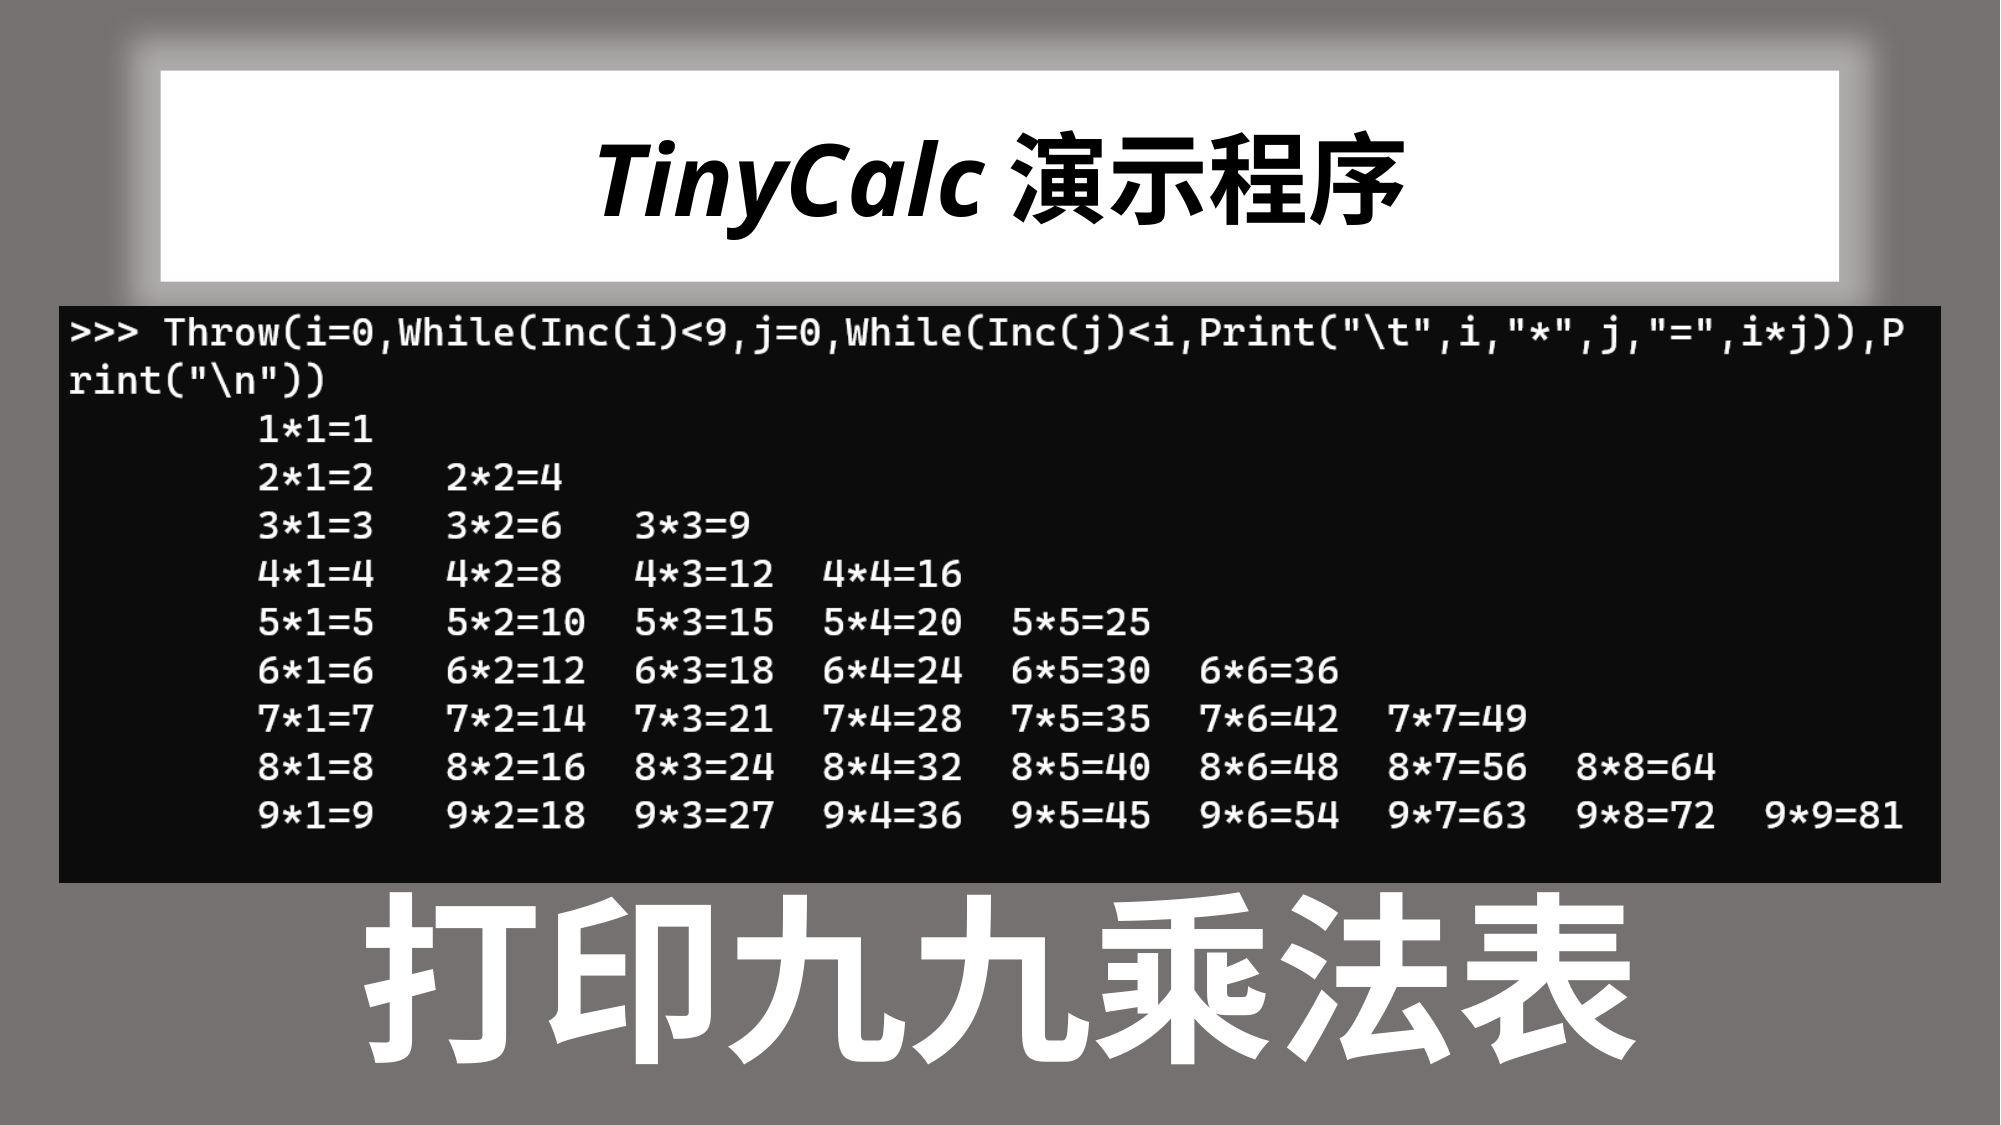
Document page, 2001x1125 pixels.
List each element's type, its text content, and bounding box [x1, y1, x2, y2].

text_box TinyCalc演示程序 [160, 70, 1840, 283]
picture [59, 305, 1941, 883]
text_box 打印九九乘法表 [119, 883, 1881, 1093]
